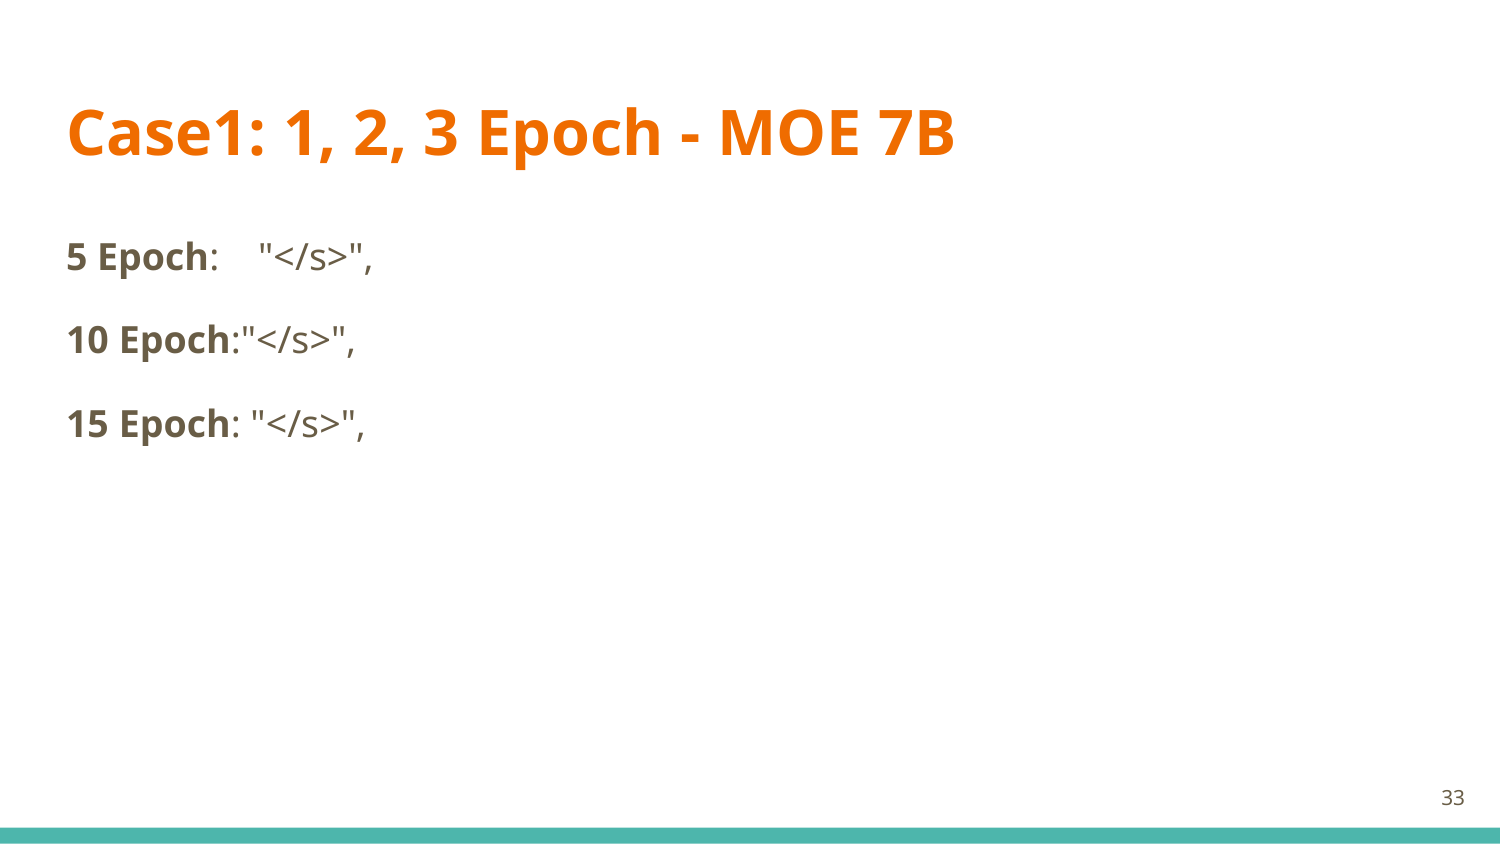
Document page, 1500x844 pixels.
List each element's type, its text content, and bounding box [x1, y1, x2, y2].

slide_number ‹#› [1389, 764, 1480, 830]
list 5 Epoch: "</s>", 10 Epoch:"</s>", 15 Epoch: "</s>", [51, 207, 1449, 750]
title Case1: 1, 2, 3 Epoch - MOE 7B [51, 72, 1449, 189]
